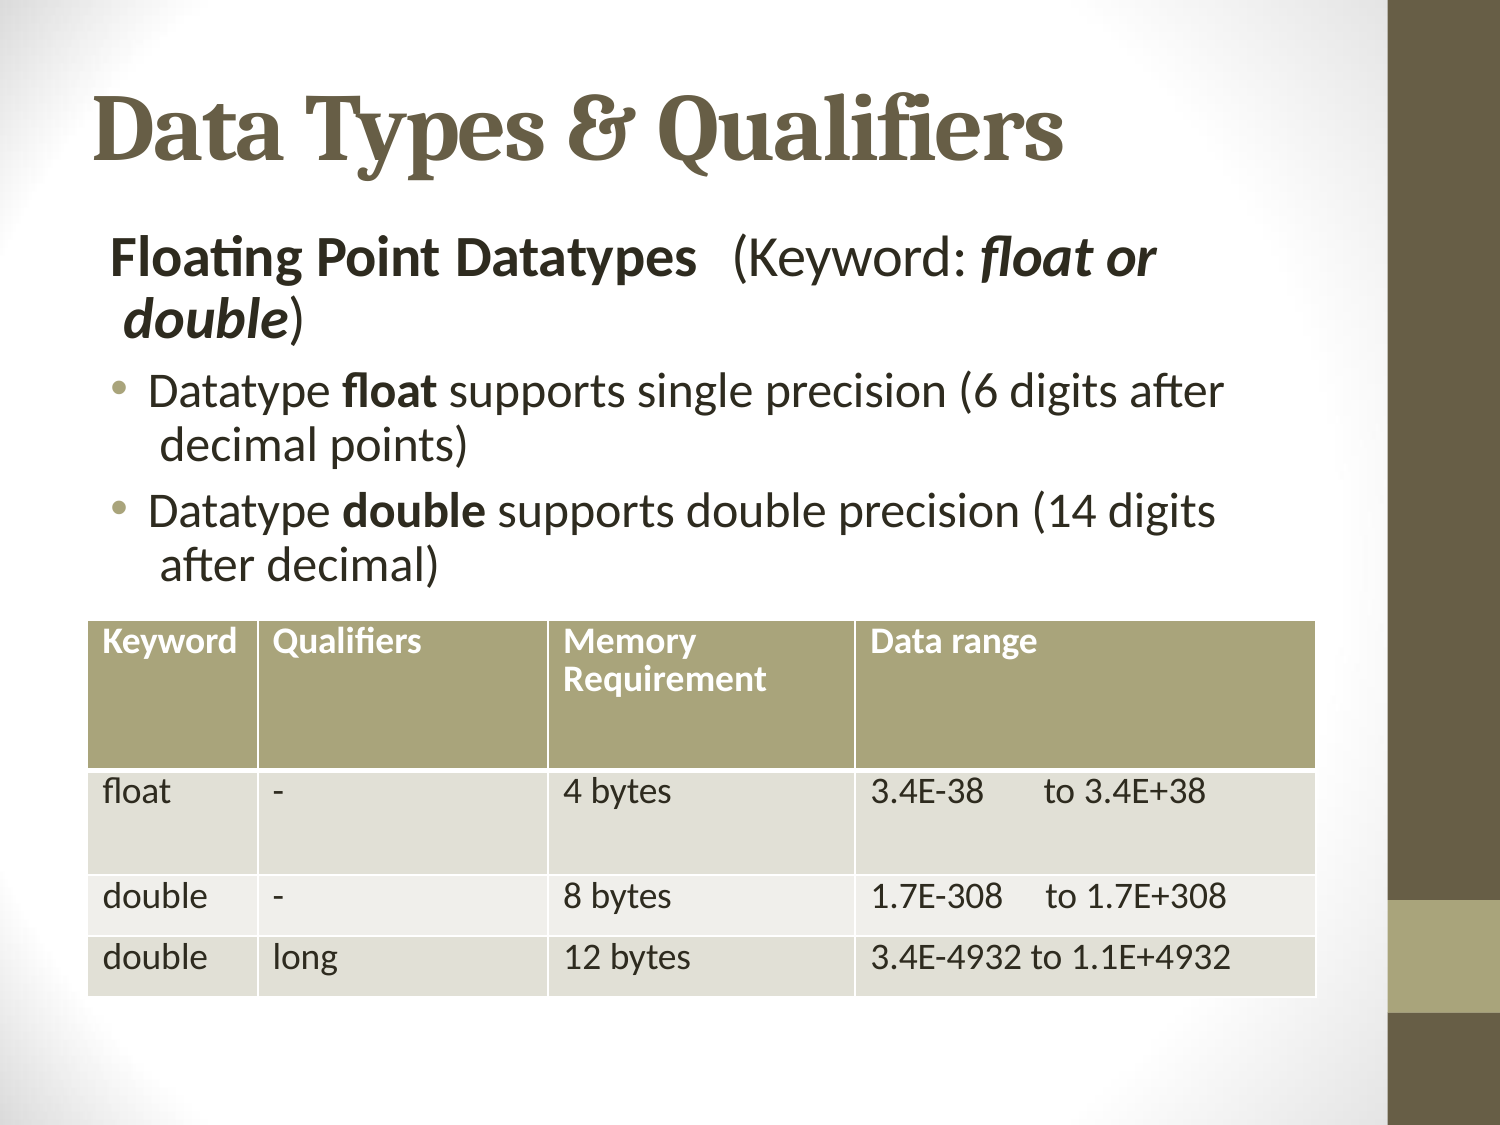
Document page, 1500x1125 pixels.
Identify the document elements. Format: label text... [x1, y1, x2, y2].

title Data Types & Qualifiers [89, 62, 1085, 253]
table_cell 12 bytes [549, 937, 854, 996]
table_cell 1.7E-308 to 1.7E+308 [856, 876, 1315, 935]
table_header Data range [856, 621, 1315, 768]
table_cell 3.4E-4932 to 1.1E+4932 [856, 937, 1315, 996]
table_cell float [88, 773, 257, 874]
table_cell double [88, 876, 257, 935]
text_box Floating Point Datatypes (Keyword: float or double) Datatype float supports single precision (6 digits after decimal points) Datatype double supports double precision (14 digits after decimal) [108, 214, 1237, 592]
table_header Qualifiers [259, 621, 547, 768]
table_cell - [259, 773, 547, 874]
table_cell - [259, 876, 547, 935]
table_header Keyword [88, 621, 257, 768]
table_cell 3.4E-38 to 3.4E+38 [856, 773, 1315, 874]
table_cell long [259, 937, 547, 996]
picture [0, 0, 1387, 1125]
table_cell double [88, 937, 257, 996]
table_header Memory Requirement [549, 621, 854, 768]
table_cell 4 bytes [549, 773, 854, 874]
table_cell 8 bytes [549, 876, 854, 935]
